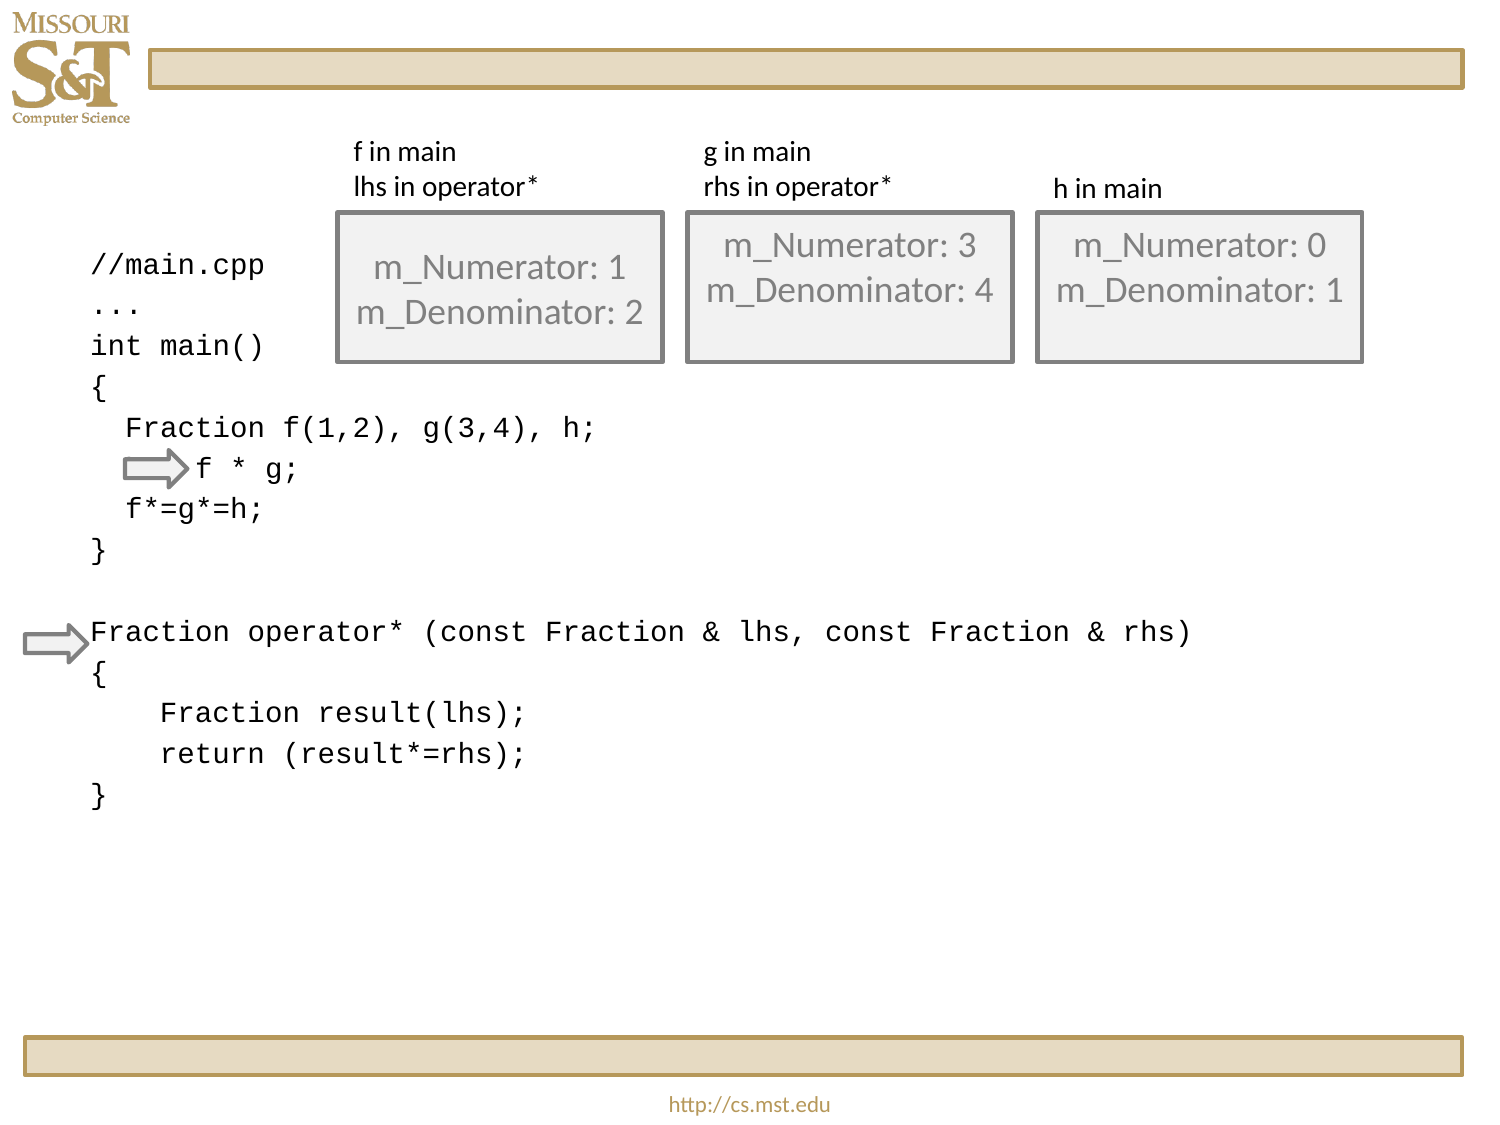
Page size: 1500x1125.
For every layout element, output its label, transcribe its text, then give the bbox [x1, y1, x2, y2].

text_box m_Numerator: 3 m_Denominator: 4 [685, 210, 1015, 364]
text_box [122, 448, 190, 490]
text_box //main.cpp ... int main() { Fraction f(1,2), g(3,4), h; h = f * g; f*=g*=h; } Fraction operator* (const Fraction & lhs, const Fraction & rhs) { Fraction result(lhs); return (result*=rhs); } [75, 237, 1450, 1000]
text_box h in main [1038, 162, 1178, 213]
text_box [22, 623, 90, 665]
text_box m_Numerator: 1 m_Denominator: 2 [335, 210, 665, 364]
text_box m_Numerator: 0 m_Denominator: 1 [1035, 210, 1364, 364]
text_box g in main rhs in operator* [688, 124, 909, 210]
text_box f in main lhs in operator* [338, 124, 556, 210]
picture [12, 12, 130, 126]
